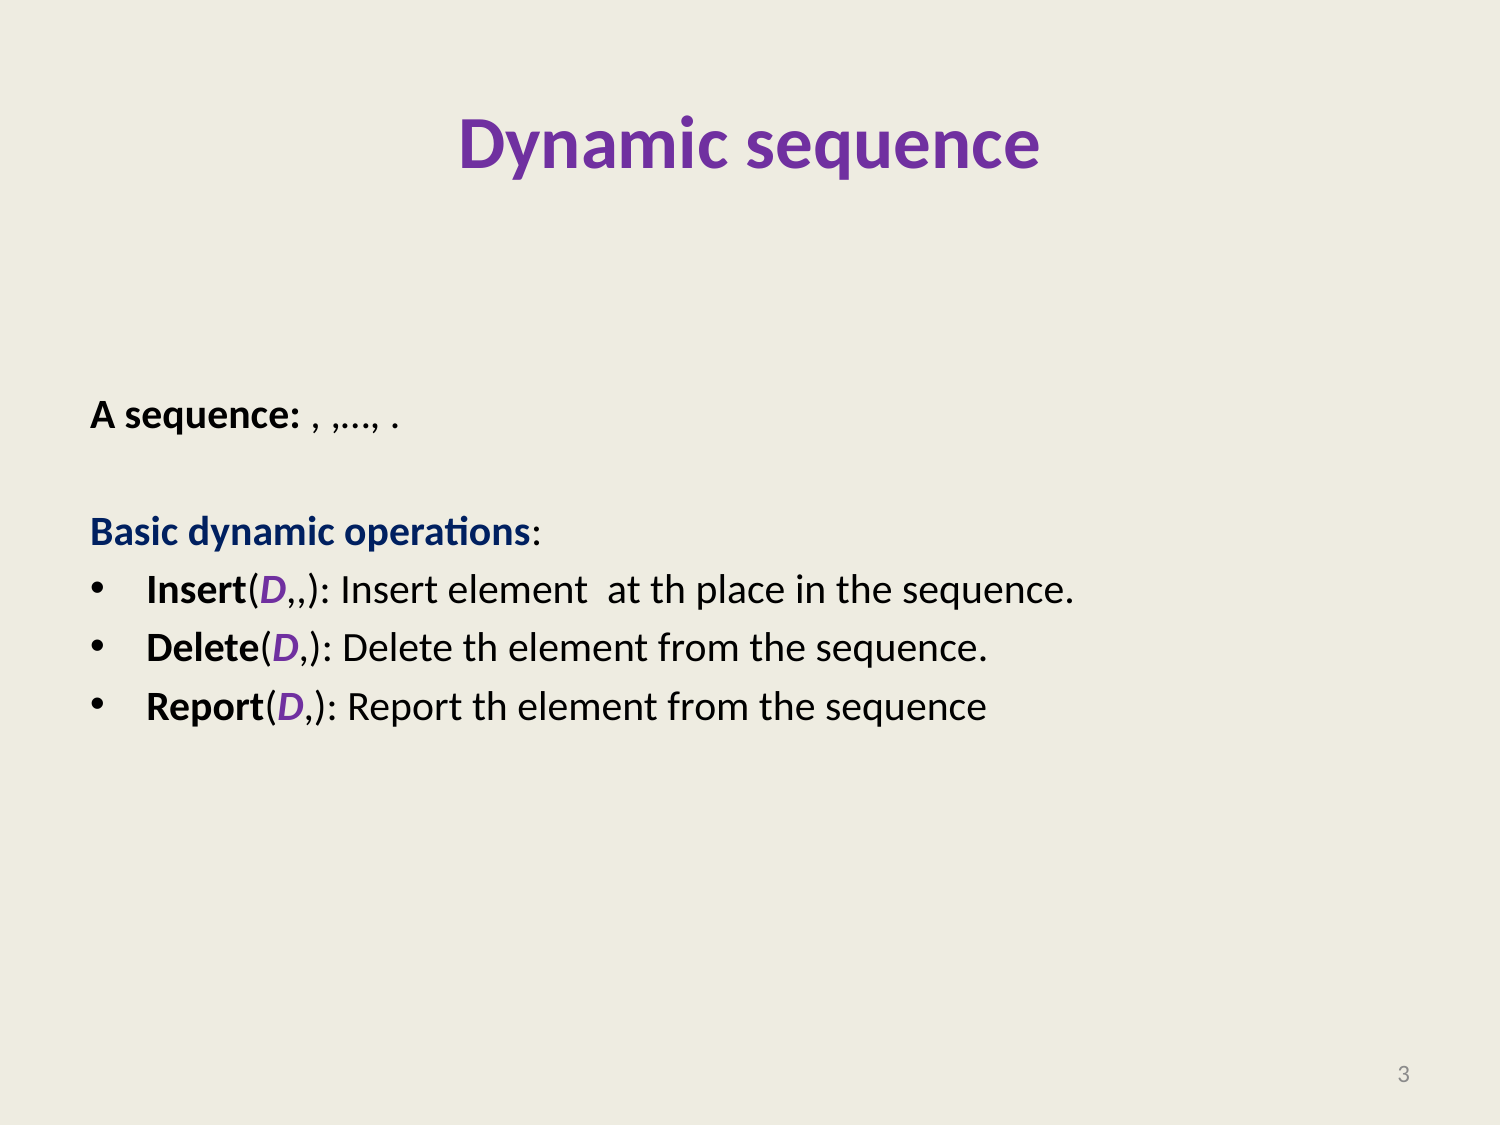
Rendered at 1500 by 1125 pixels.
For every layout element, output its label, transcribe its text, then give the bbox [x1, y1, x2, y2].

slide_number 3 [1074, 1042, 1425, 1103]
title Dynamic sequence [75, 45, 1425, 233]
